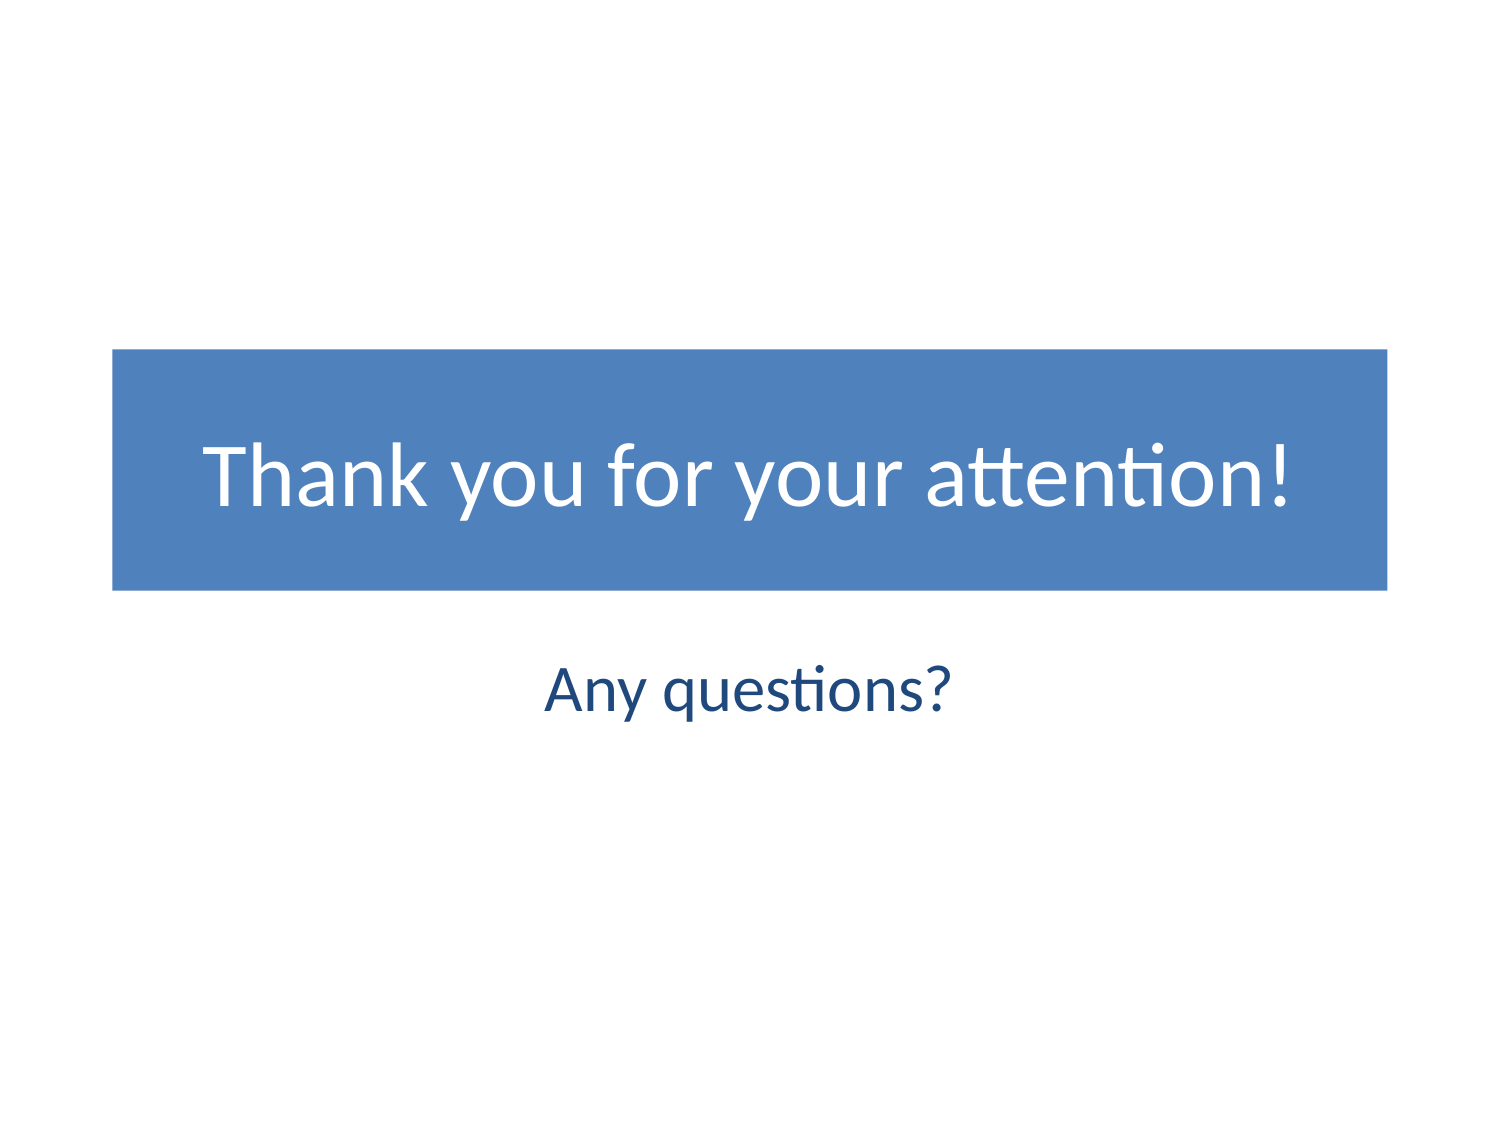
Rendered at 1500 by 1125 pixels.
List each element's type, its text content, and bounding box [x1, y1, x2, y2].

text_box Any questions? [224, 637, 1275, 800]
text_box Thank you for your attention! [112, 349, 1388, 591]
